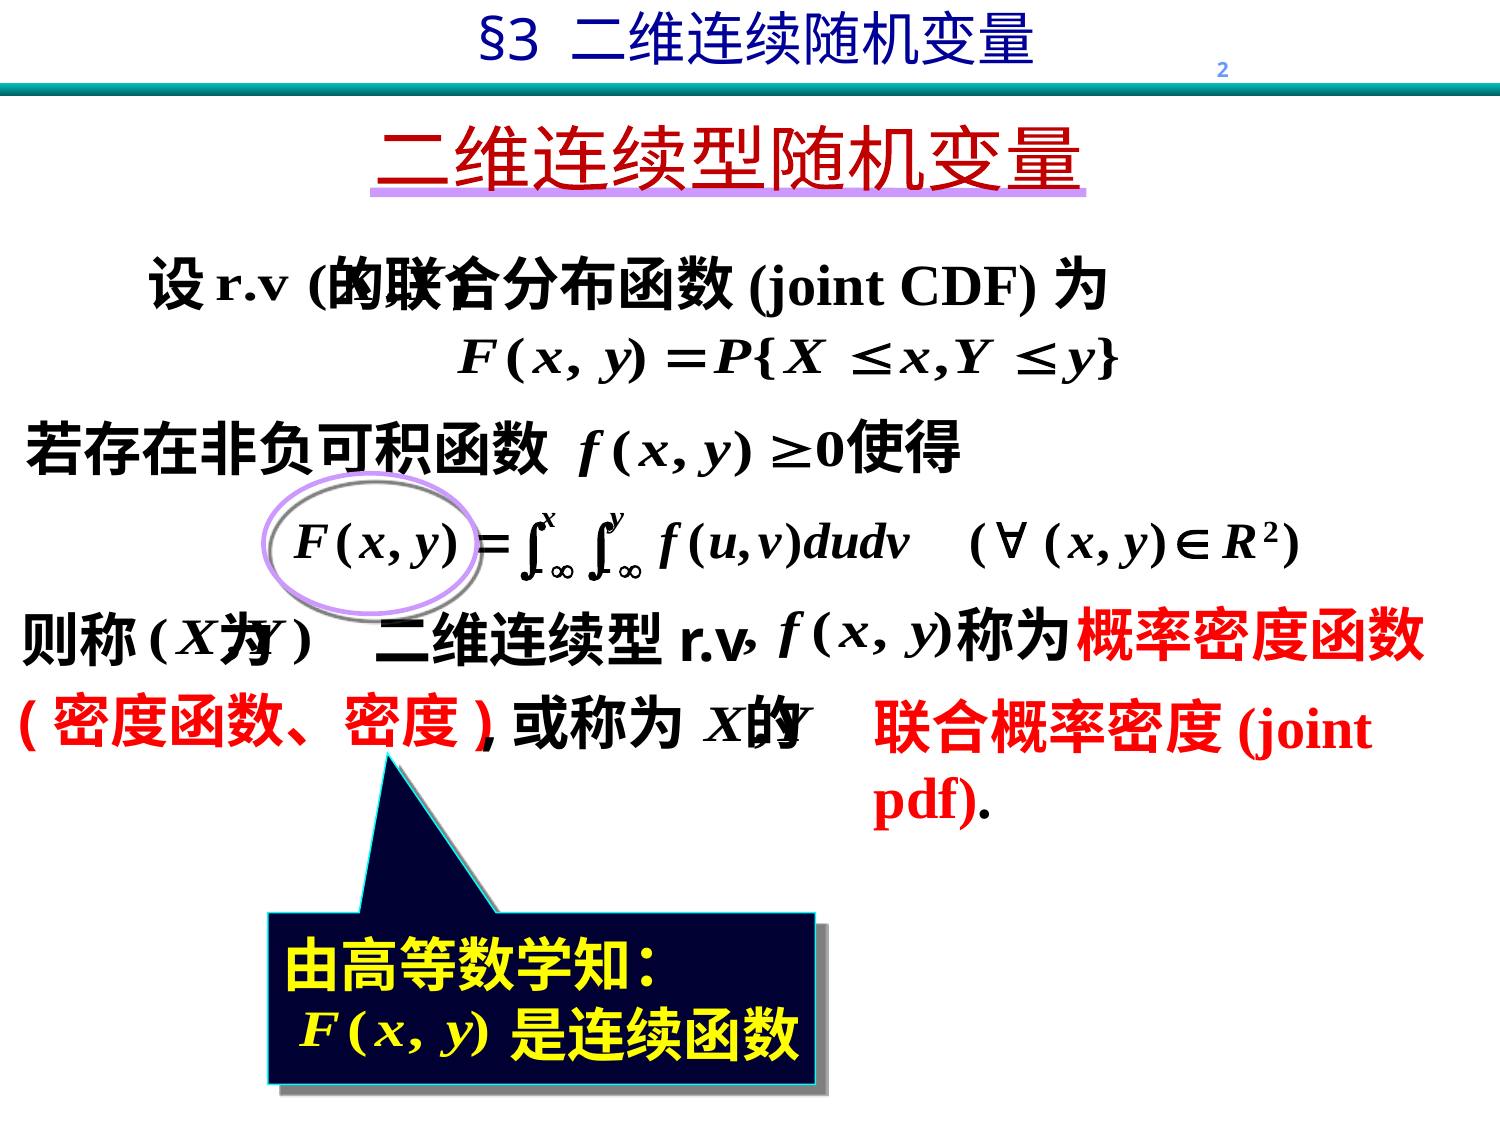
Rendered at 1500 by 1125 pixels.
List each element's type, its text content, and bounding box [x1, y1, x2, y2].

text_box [369, 124, 1087, 193]
text_box (密度函数、密度) [3, 686, 460, 762]
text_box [283, 492, 1313, 593]
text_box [6, 595, 727, 681]
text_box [445, 327, 1135, 400]
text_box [132, 239, 1393, 327]
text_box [10, 402, 1091, 493]
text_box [267, 912, 816, 1085]
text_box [465, 678, 1497, 770]
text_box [732, 590, 1500, 676]
text_box [263, 508, 278, 579]
